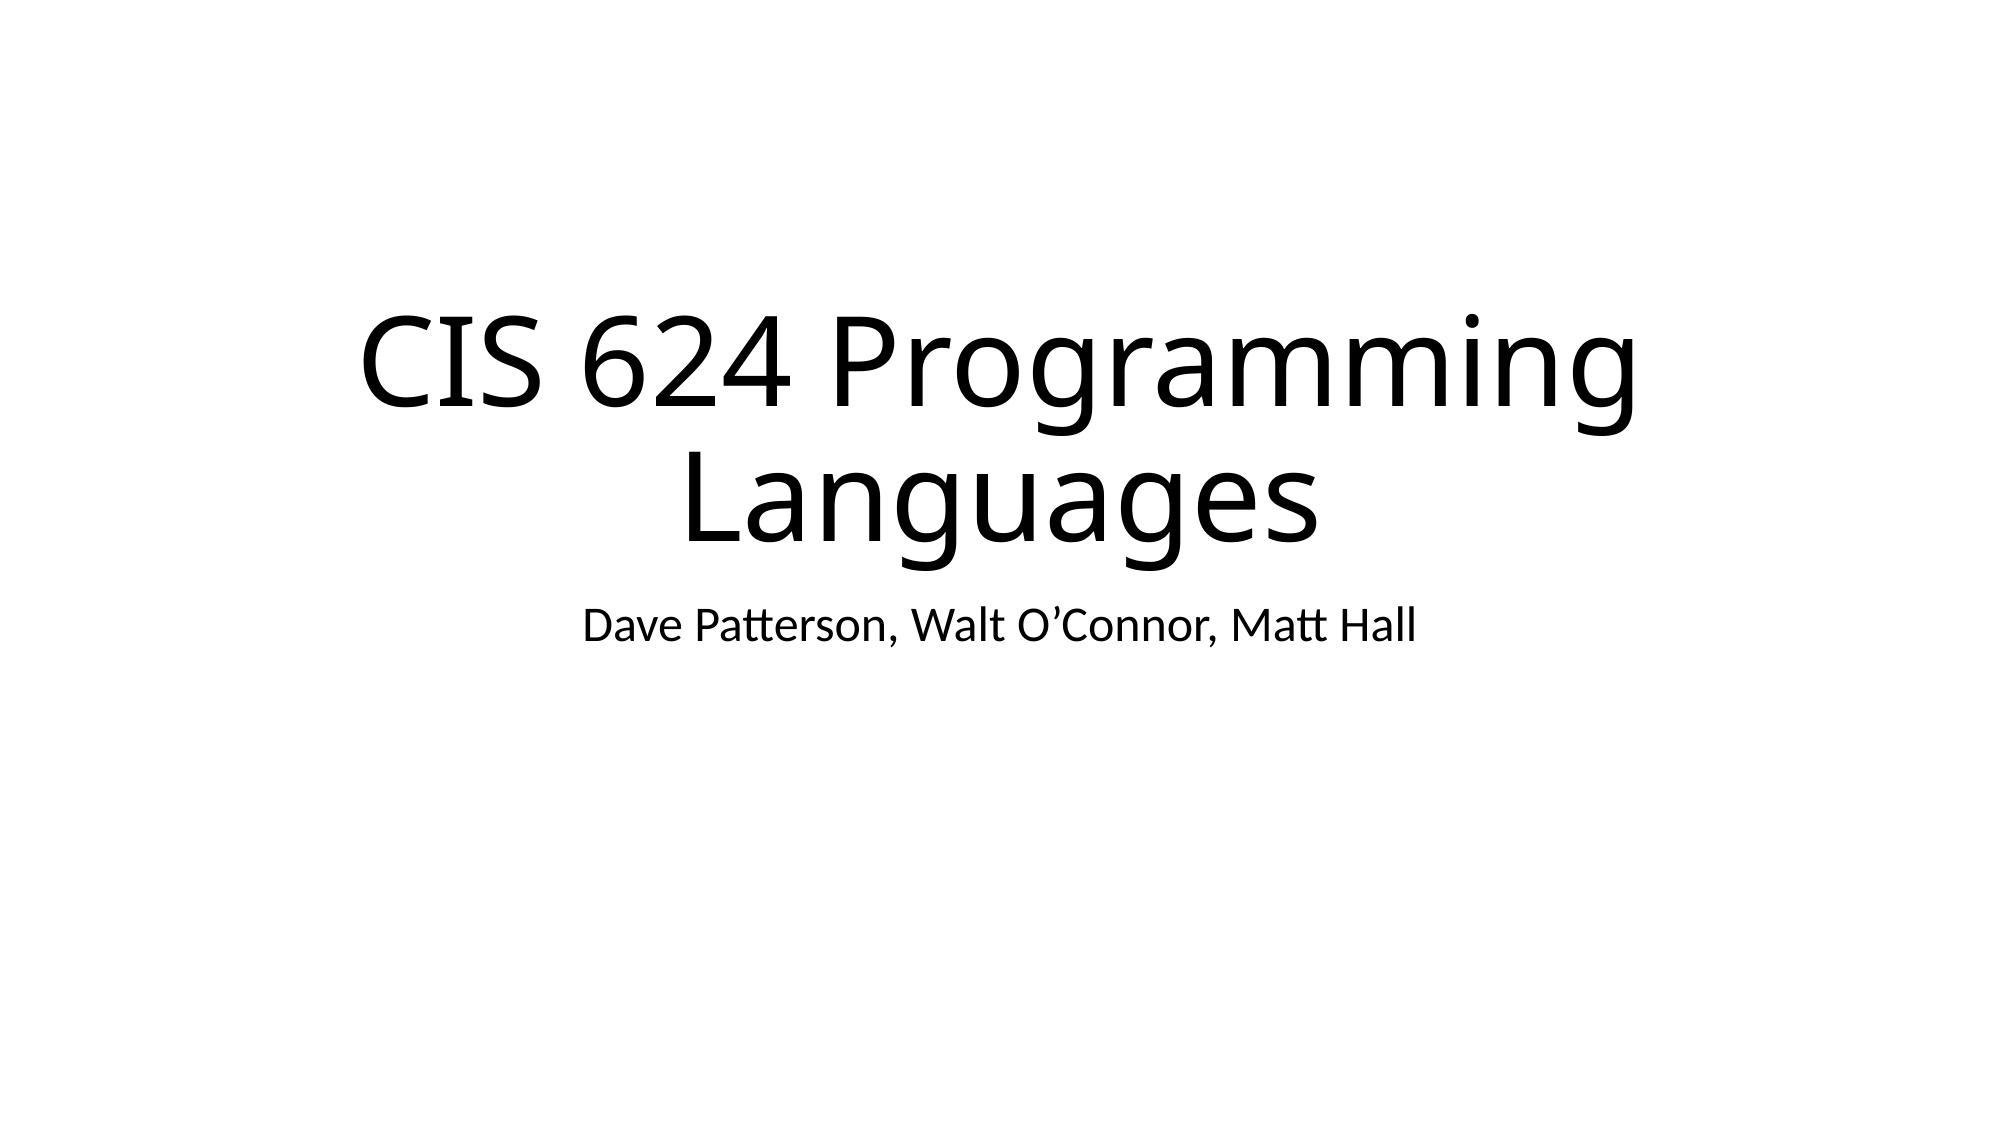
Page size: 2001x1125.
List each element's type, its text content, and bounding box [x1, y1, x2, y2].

title CIS 624 Programming Languages [249, 184, 1750, 576]
subtitle Dave Patterson, Walt O’Connor, Matt Hall [249, 590, 1750, 863]
